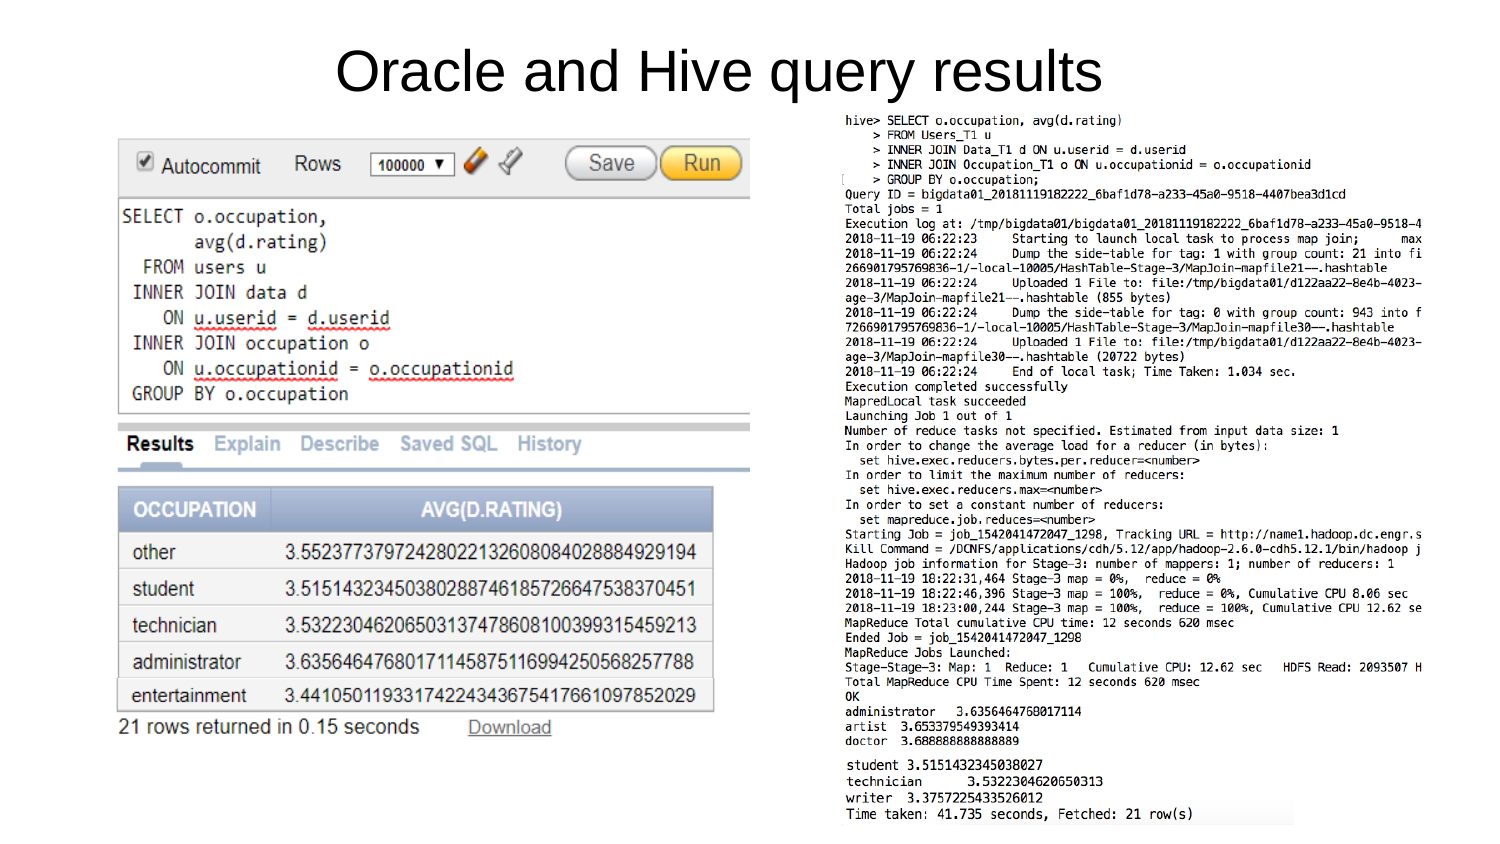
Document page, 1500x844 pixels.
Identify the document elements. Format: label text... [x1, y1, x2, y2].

picture [842, 112, 1422, 746]
title Oracle and Hive query results [320, 18, 1180, 113]
picture [108, 133, 751, 744]
picture [842, 759, 1294, 825]
